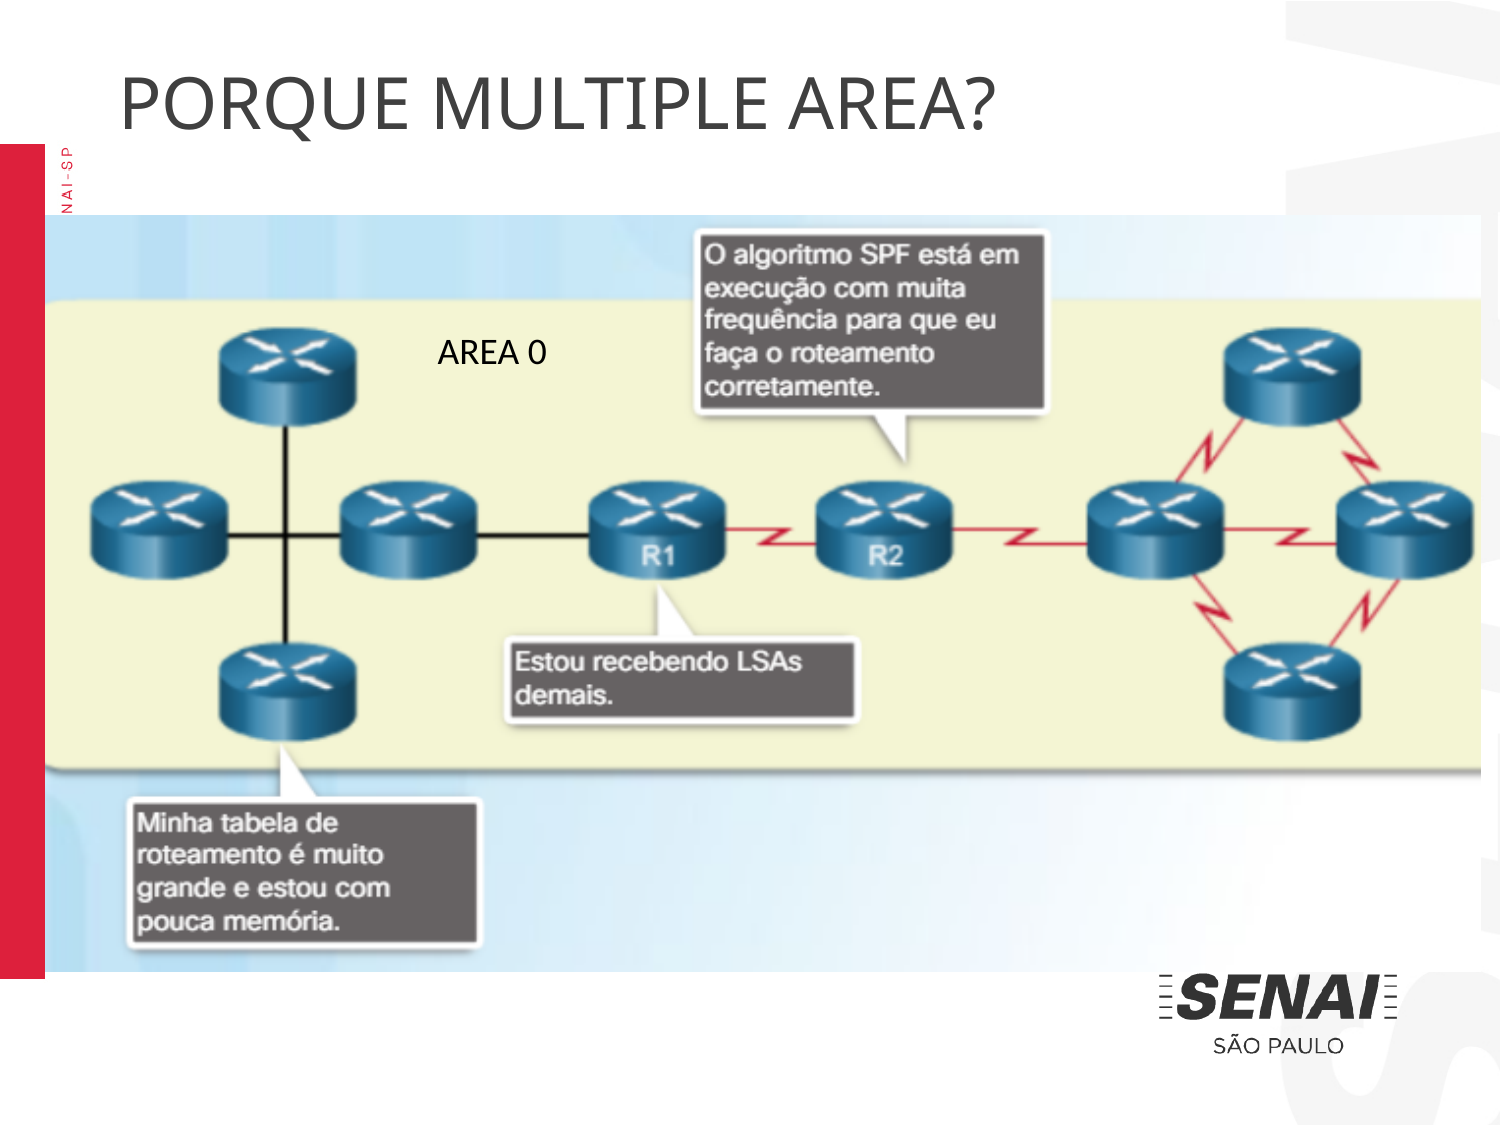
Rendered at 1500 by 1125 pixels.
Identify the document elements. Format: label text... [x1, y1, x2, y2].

picture [0, 0, 1500, 1125]
list PORQUE MULTIPLE AREA? [103, 59, 1277, 153]
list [45, 215, 1481, 972]
